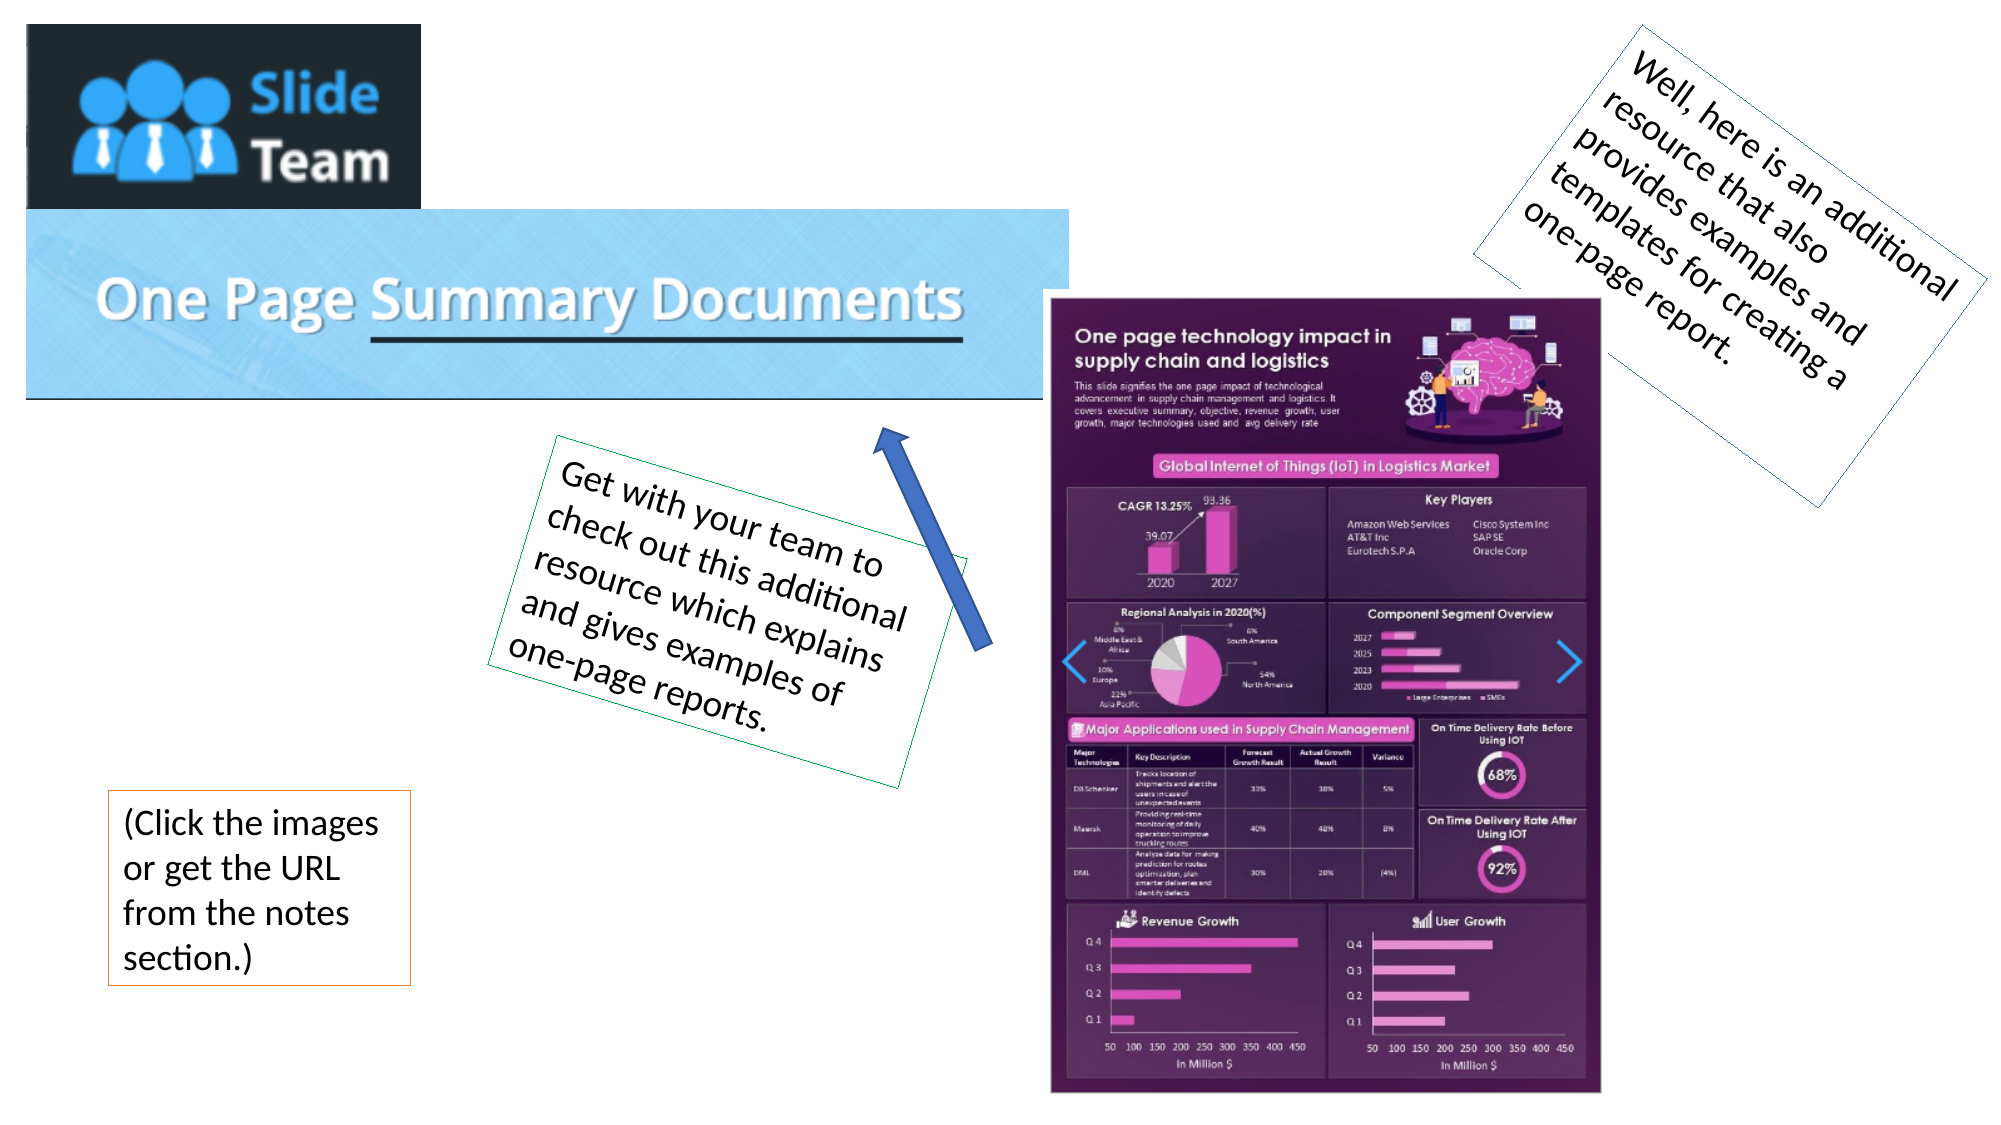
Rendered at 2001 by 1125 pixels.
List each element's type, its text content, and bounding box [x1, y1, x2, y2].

text_box Well, here is an additional resource that also provides examples and templates for creating a one-page report. [1473, 24, 1988, 508]
text_box Get with your team to check out this additional resource which explains and gives examples of one-page reports. [487, 435, 953, 789]
text_box [872, 426, 994, 652]
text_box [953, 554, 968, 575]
text_box (Click the images or get the URL from the notes section.) [108, 790, 411, 986]
picture [26, 24, 1608, 1101]
